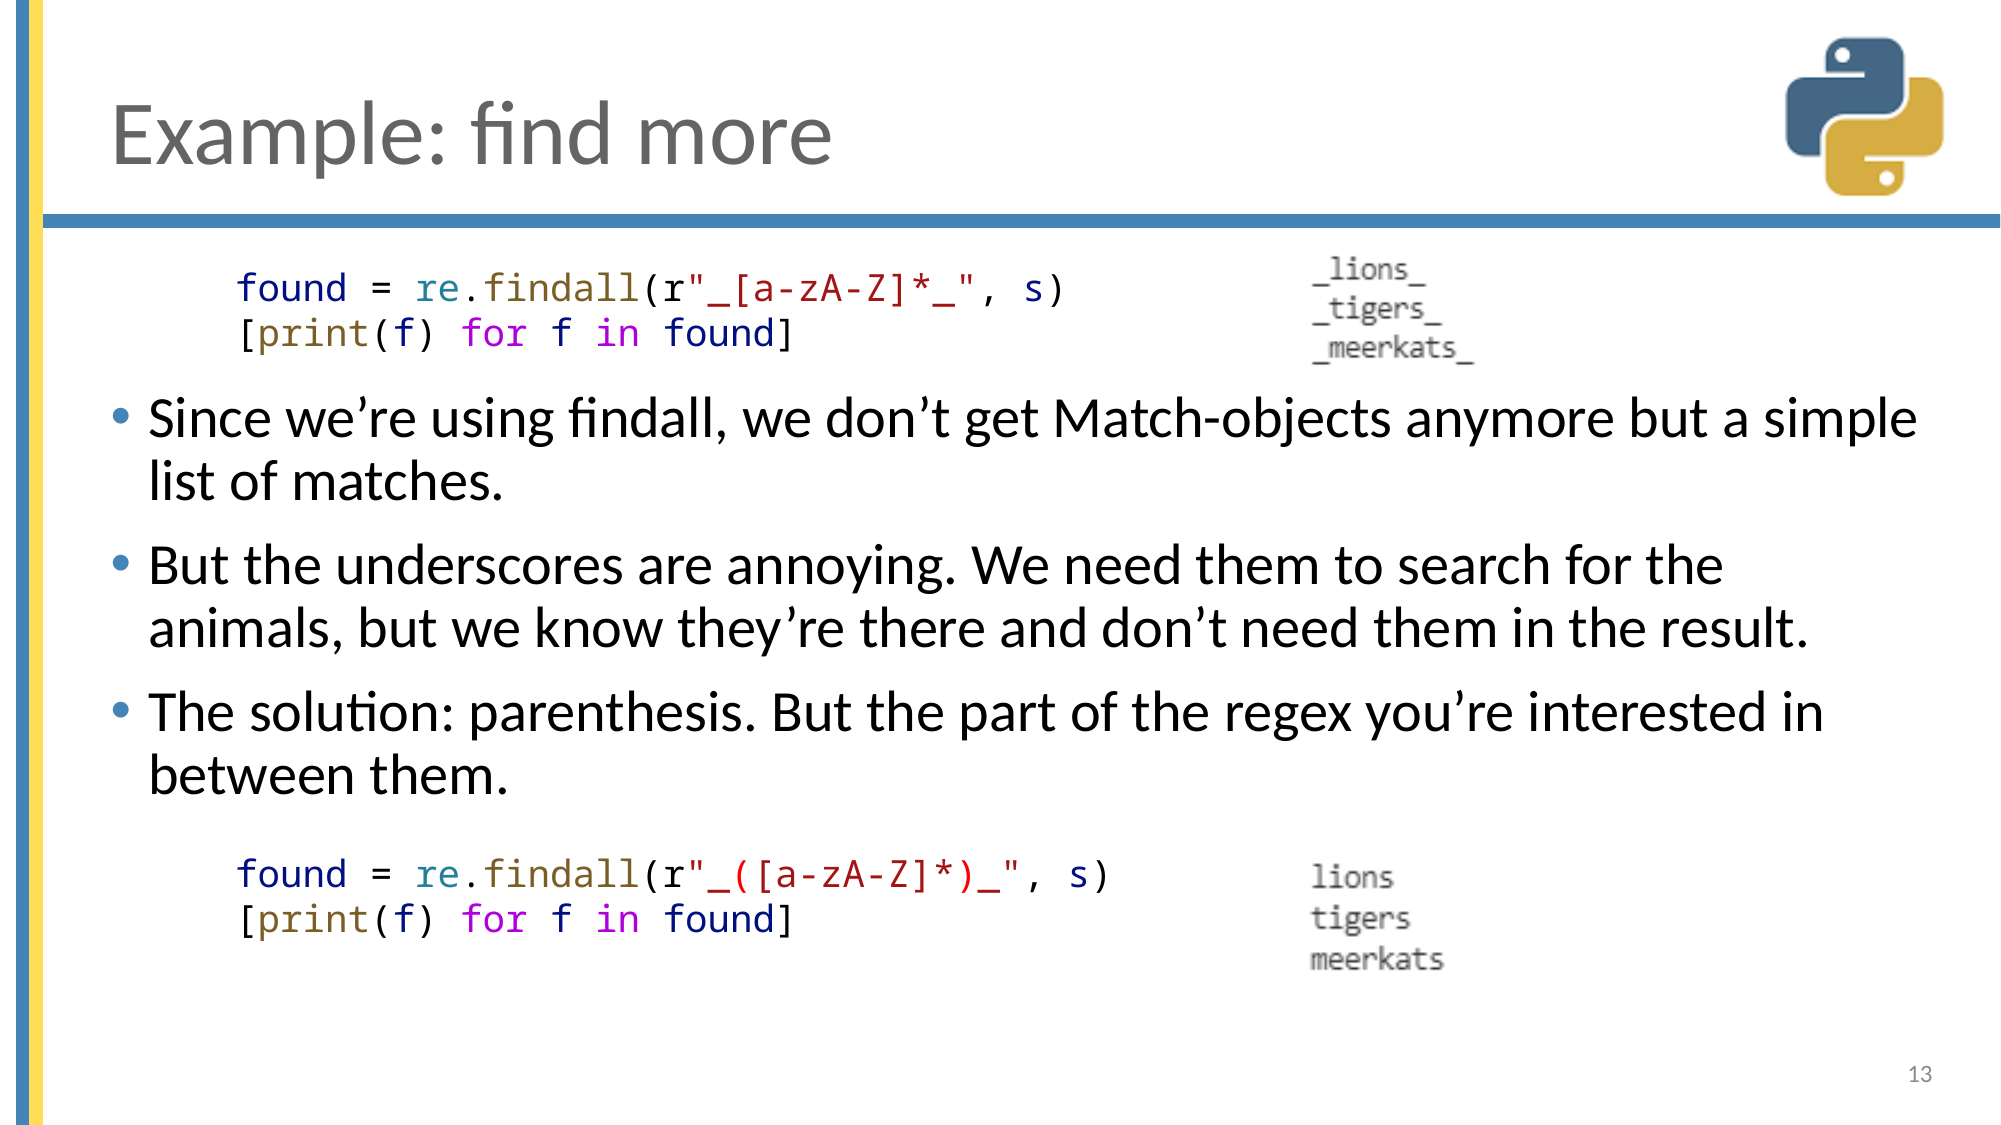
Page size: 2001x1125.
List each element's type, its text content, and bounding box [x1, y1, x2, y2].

text_box found = re.findall(r"_([a-zA-Z]*)_", s) [print(f) for f in found] [220, 842, 1222, 948]
title Example: find more [95, 59, 1863, 211]
picture [1306, 855, 1500, 980]
picture [1306, 248, 1498, 372]
list Since we’re using findall, we don’t get Match-objects anymore but a simple list of matches. But the underscores are annoying. We need them to search for the animals, but we know they’re there and don’t need them in the result. The solution: parenthesis. But the part of the regex you’re interested in between them. [95, 380, 1948, 1014]
picture [1747, 18, 1987, 205]
slide_number 13 [1497, 1042, 1948, 1103]
text_box found = re.findall(r"_[a-zA-Z]*_", s) [print(f) for f in found] [220, 256, 1222, 362]
